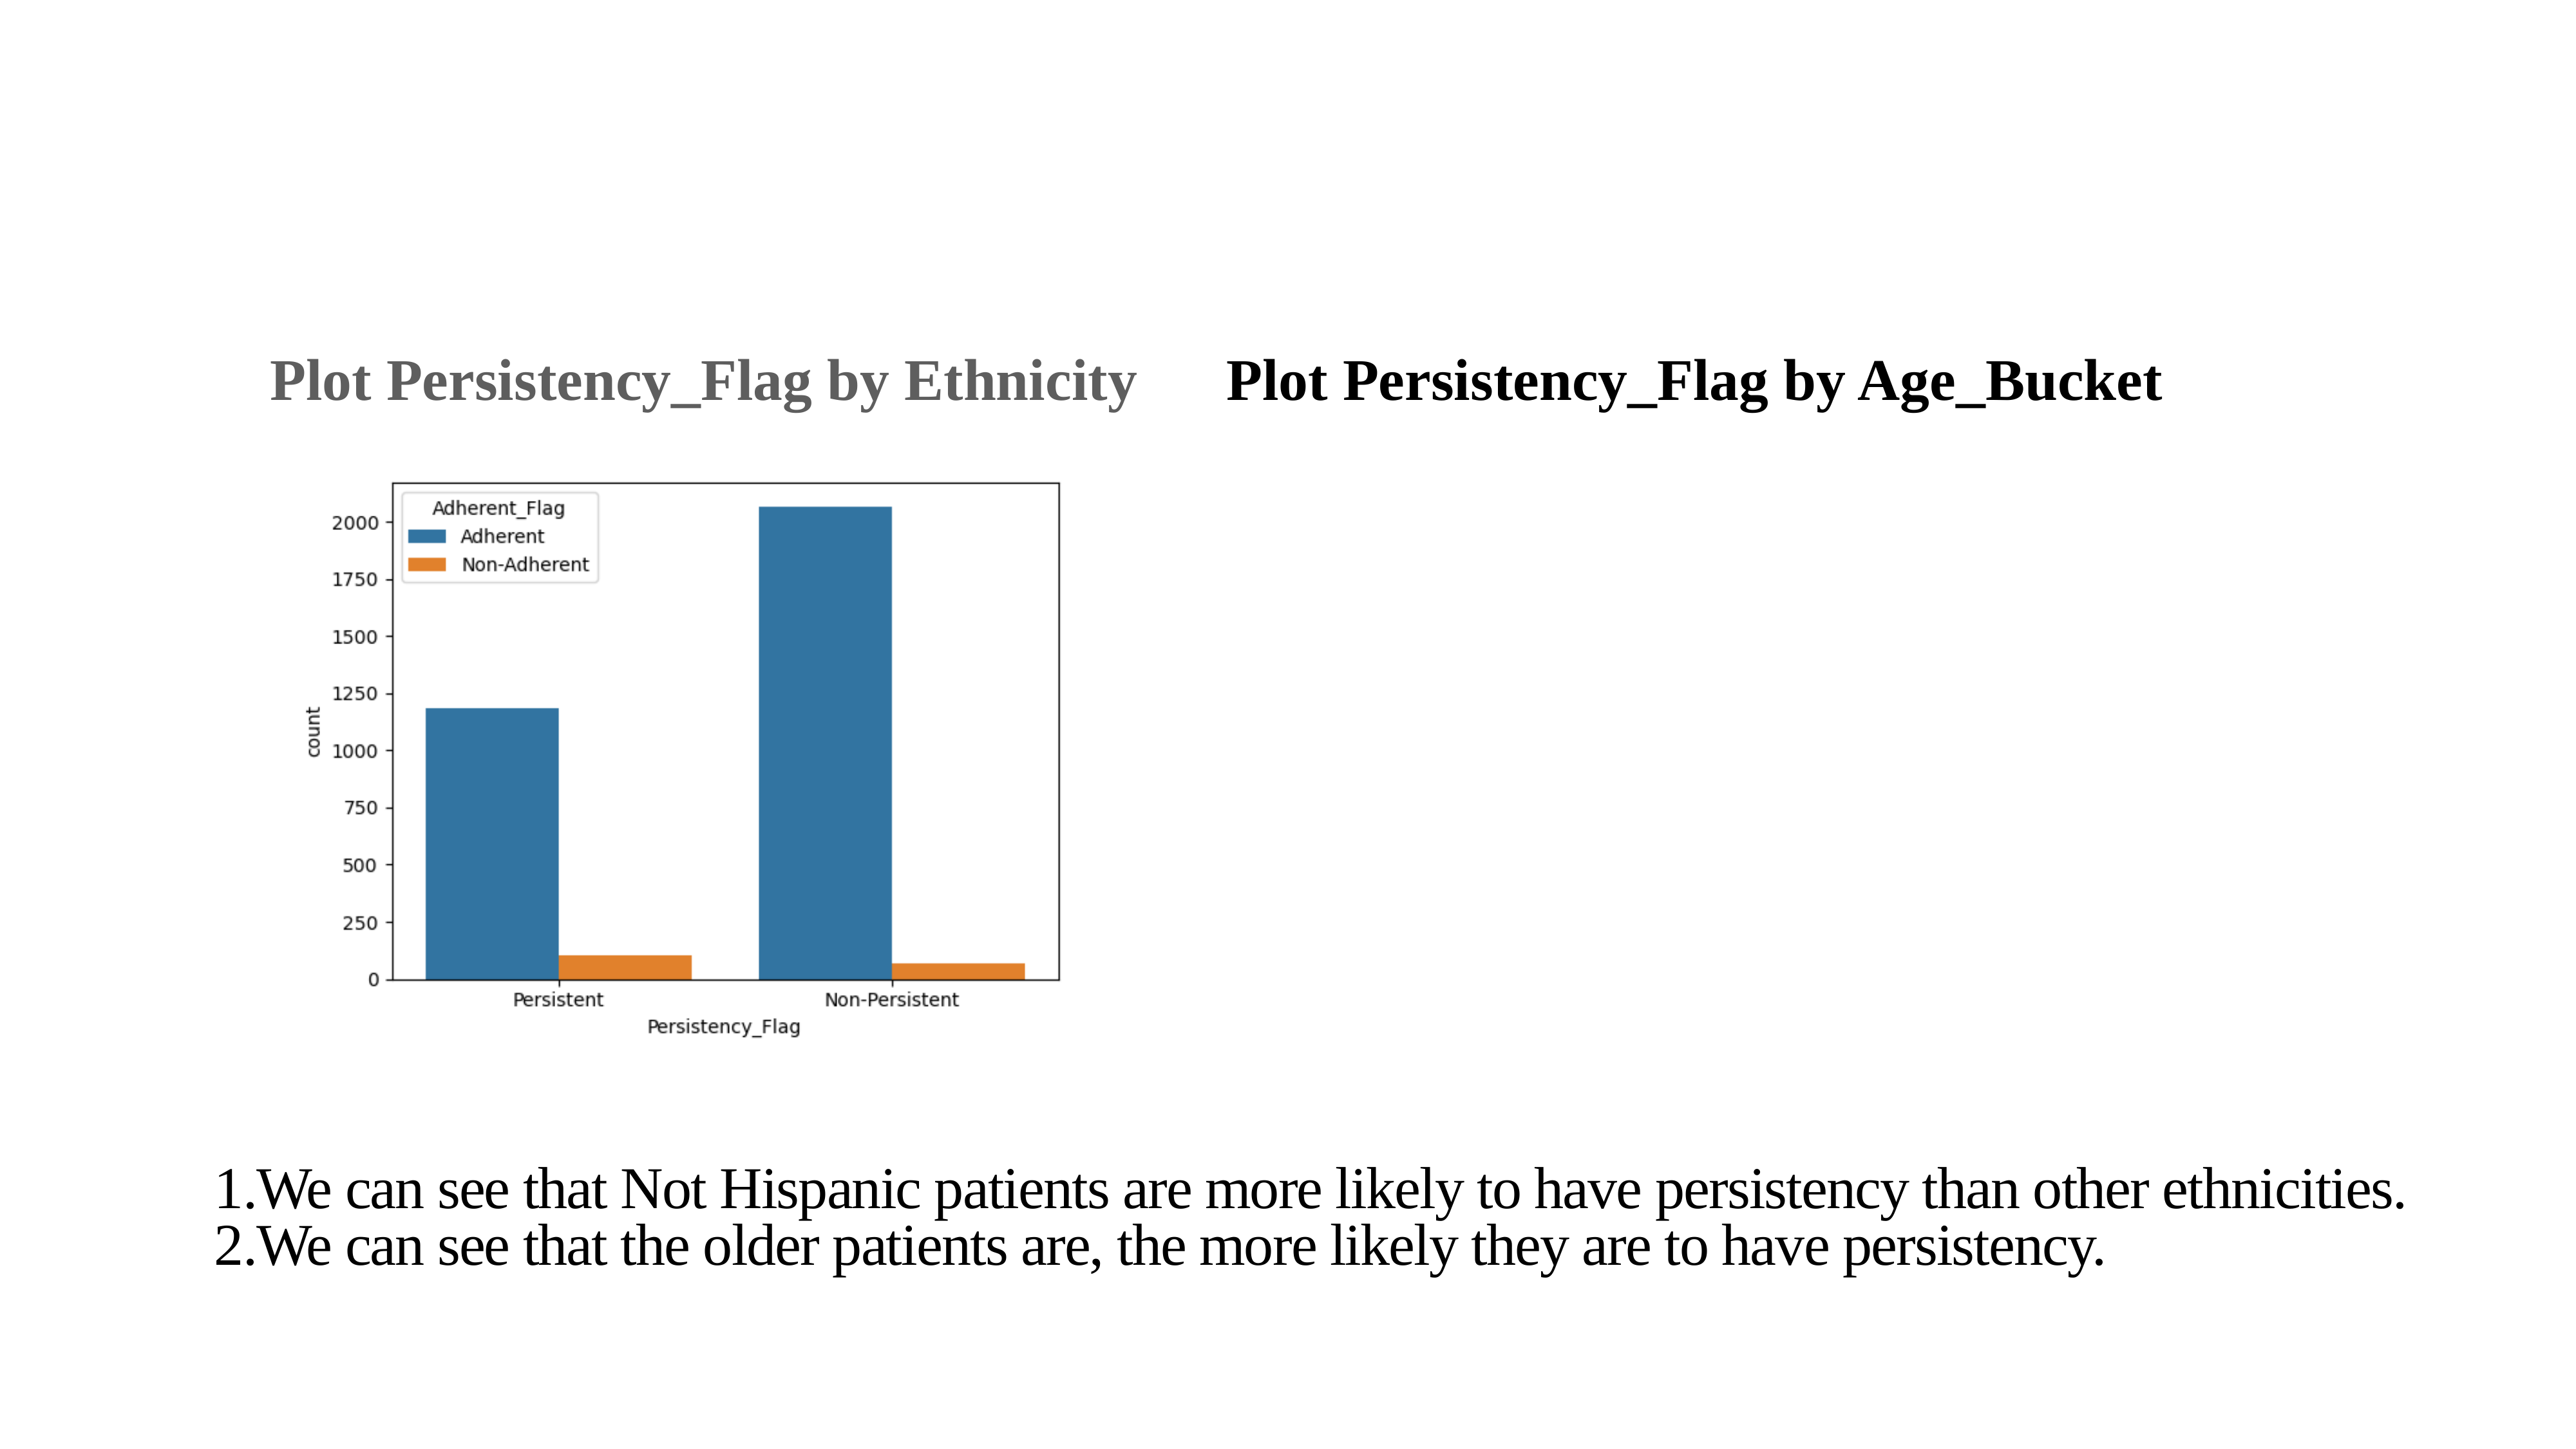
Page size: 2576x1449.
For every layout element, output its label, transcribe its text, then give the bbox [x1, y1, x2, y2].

text_box Plot Persistency_Flag by Ethnicity [265, 336, 1144, 418]
title 1.We can see that Not Hispanic patients are more likely to have persistency than other ethnicities. 2.We can see that the older patients are, the more likely they are to have persistency. [209, 1157, 292, 1315]
list [292, 469, 2576, 1343]
text_box Plot Persistency_Flag by Age_Bucket [1220, 336, 2170, 418]
picture [292, 469, 1071, 1052]
